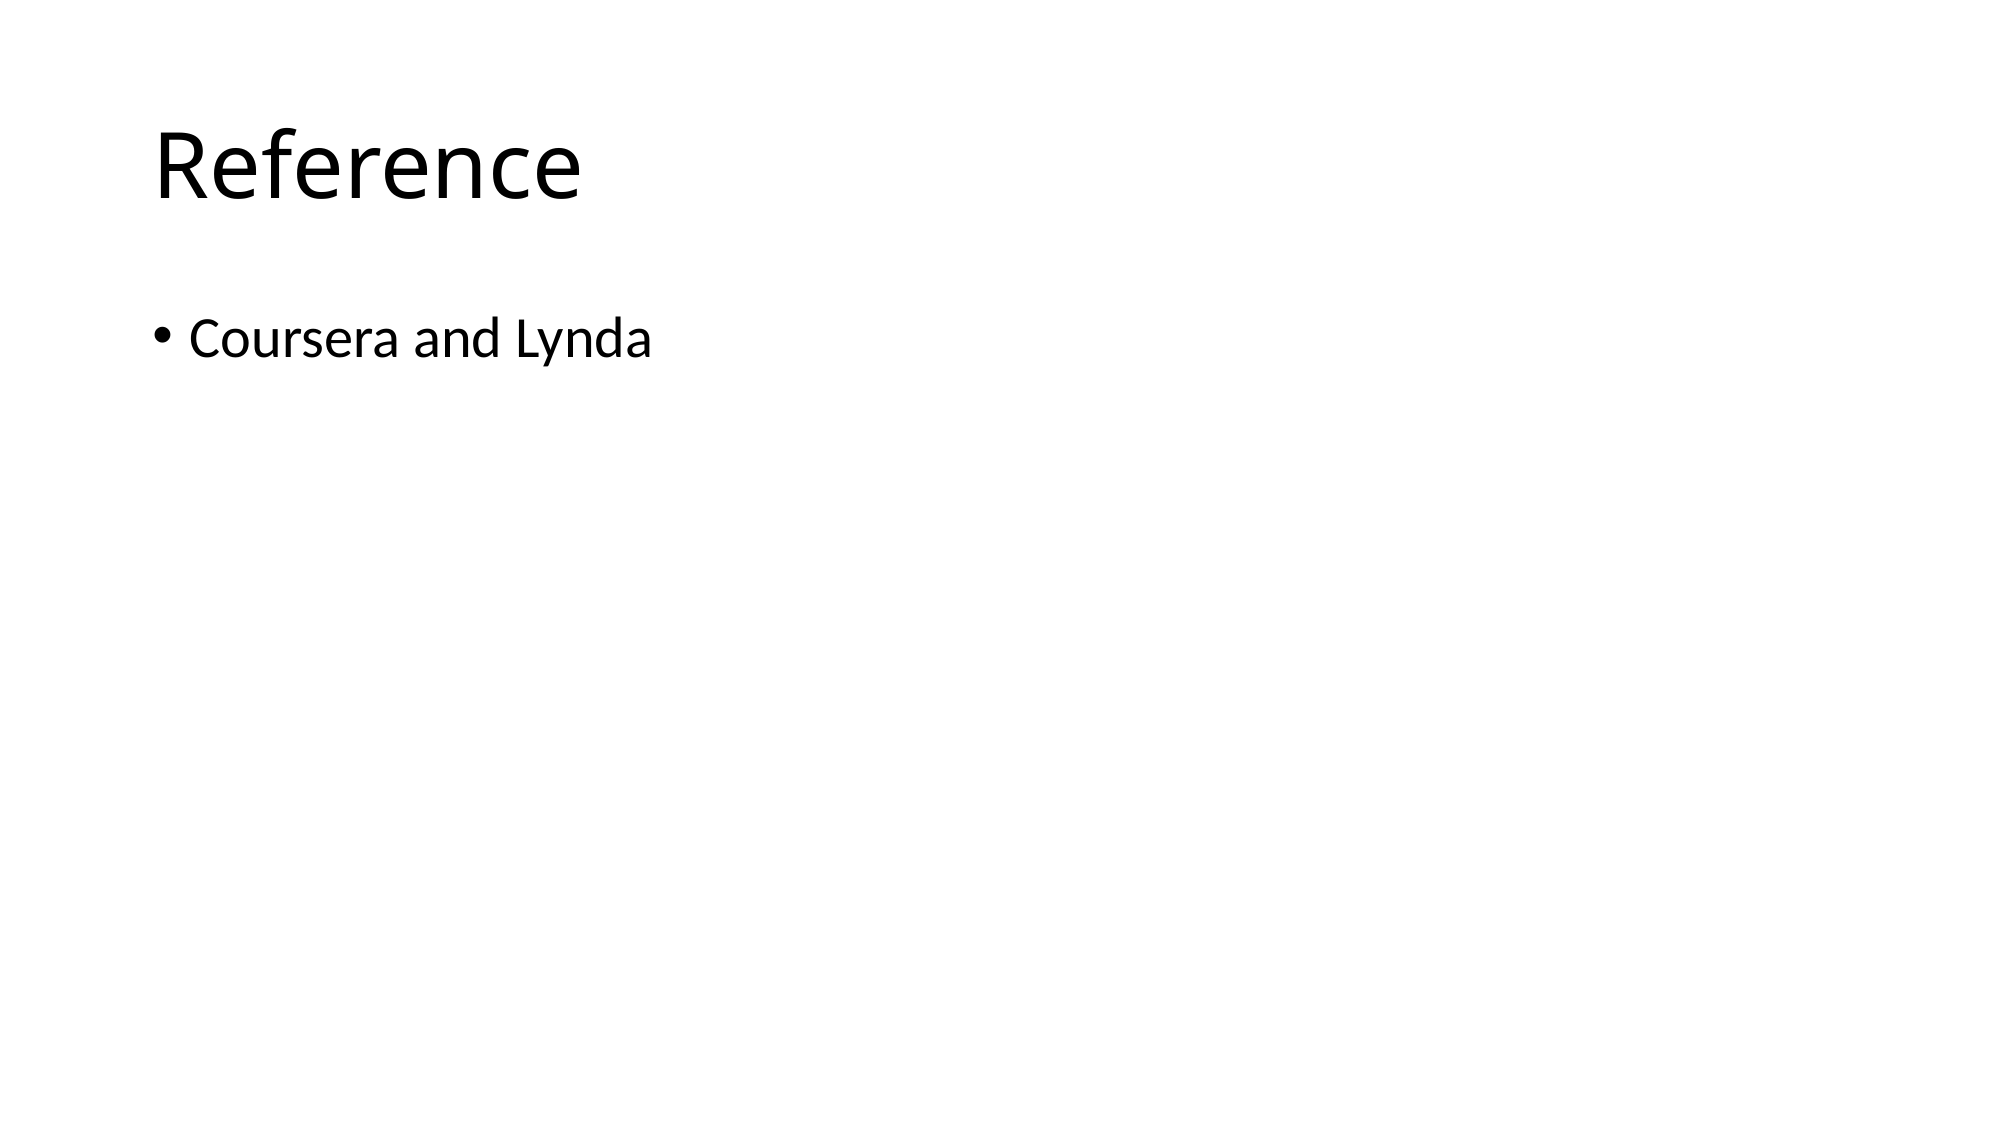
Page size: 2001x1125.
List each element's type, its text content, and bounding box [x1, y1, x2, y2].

title Reference [137, 59, 1863, 278]
list Coursera and Lynda [137, 299, 1863, 1014]
